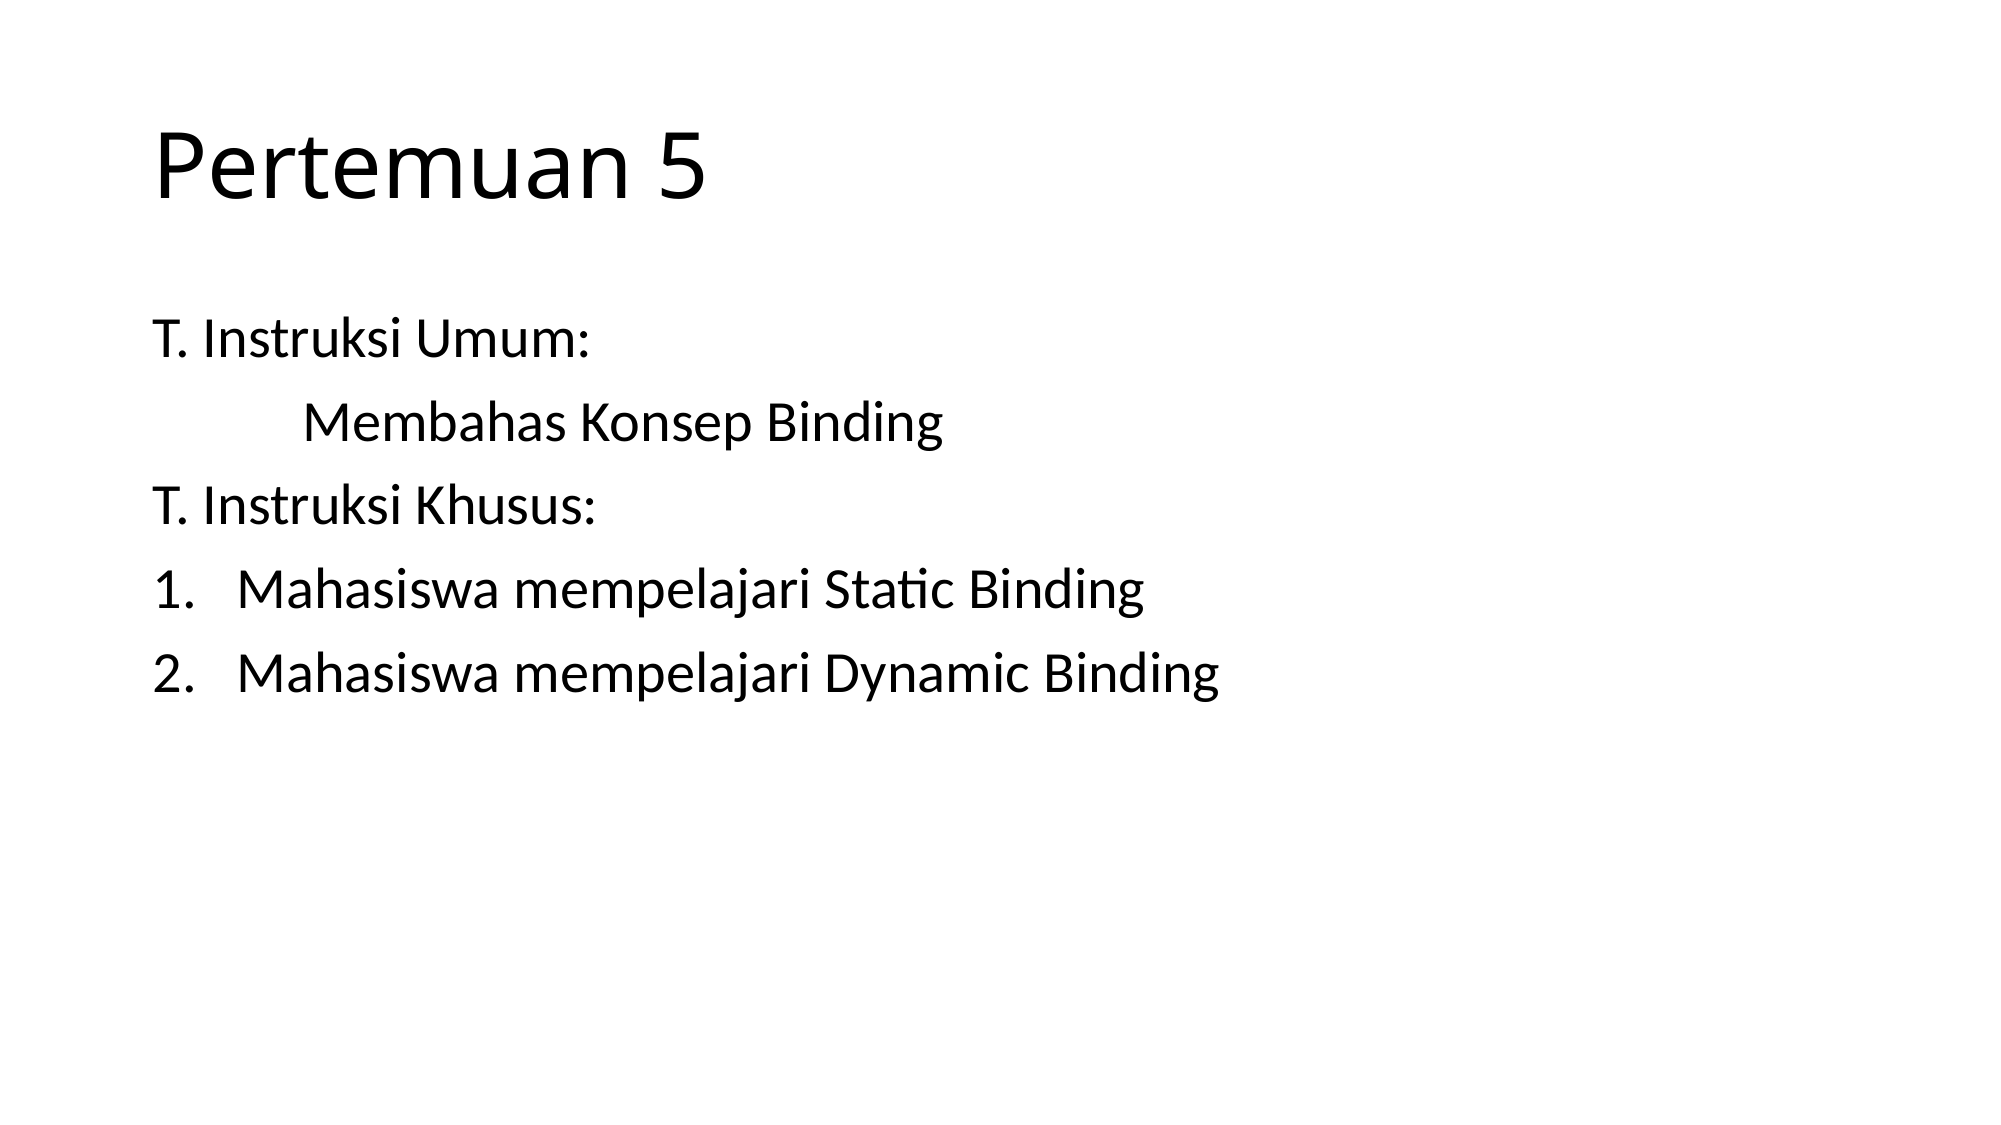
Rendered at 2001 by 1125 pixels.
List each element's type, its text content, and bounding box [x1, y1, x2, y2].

title Pertemuan 5 [137, 59, 1863, 278]
list T. Instruksi Umum: Membahas Konsep Binding T. Instruksi Khusus: Mahasiswa mempelajari Static Binding Mahasiswa mempelajari Dynamic Binding [137, 299, 1863, 1014]
